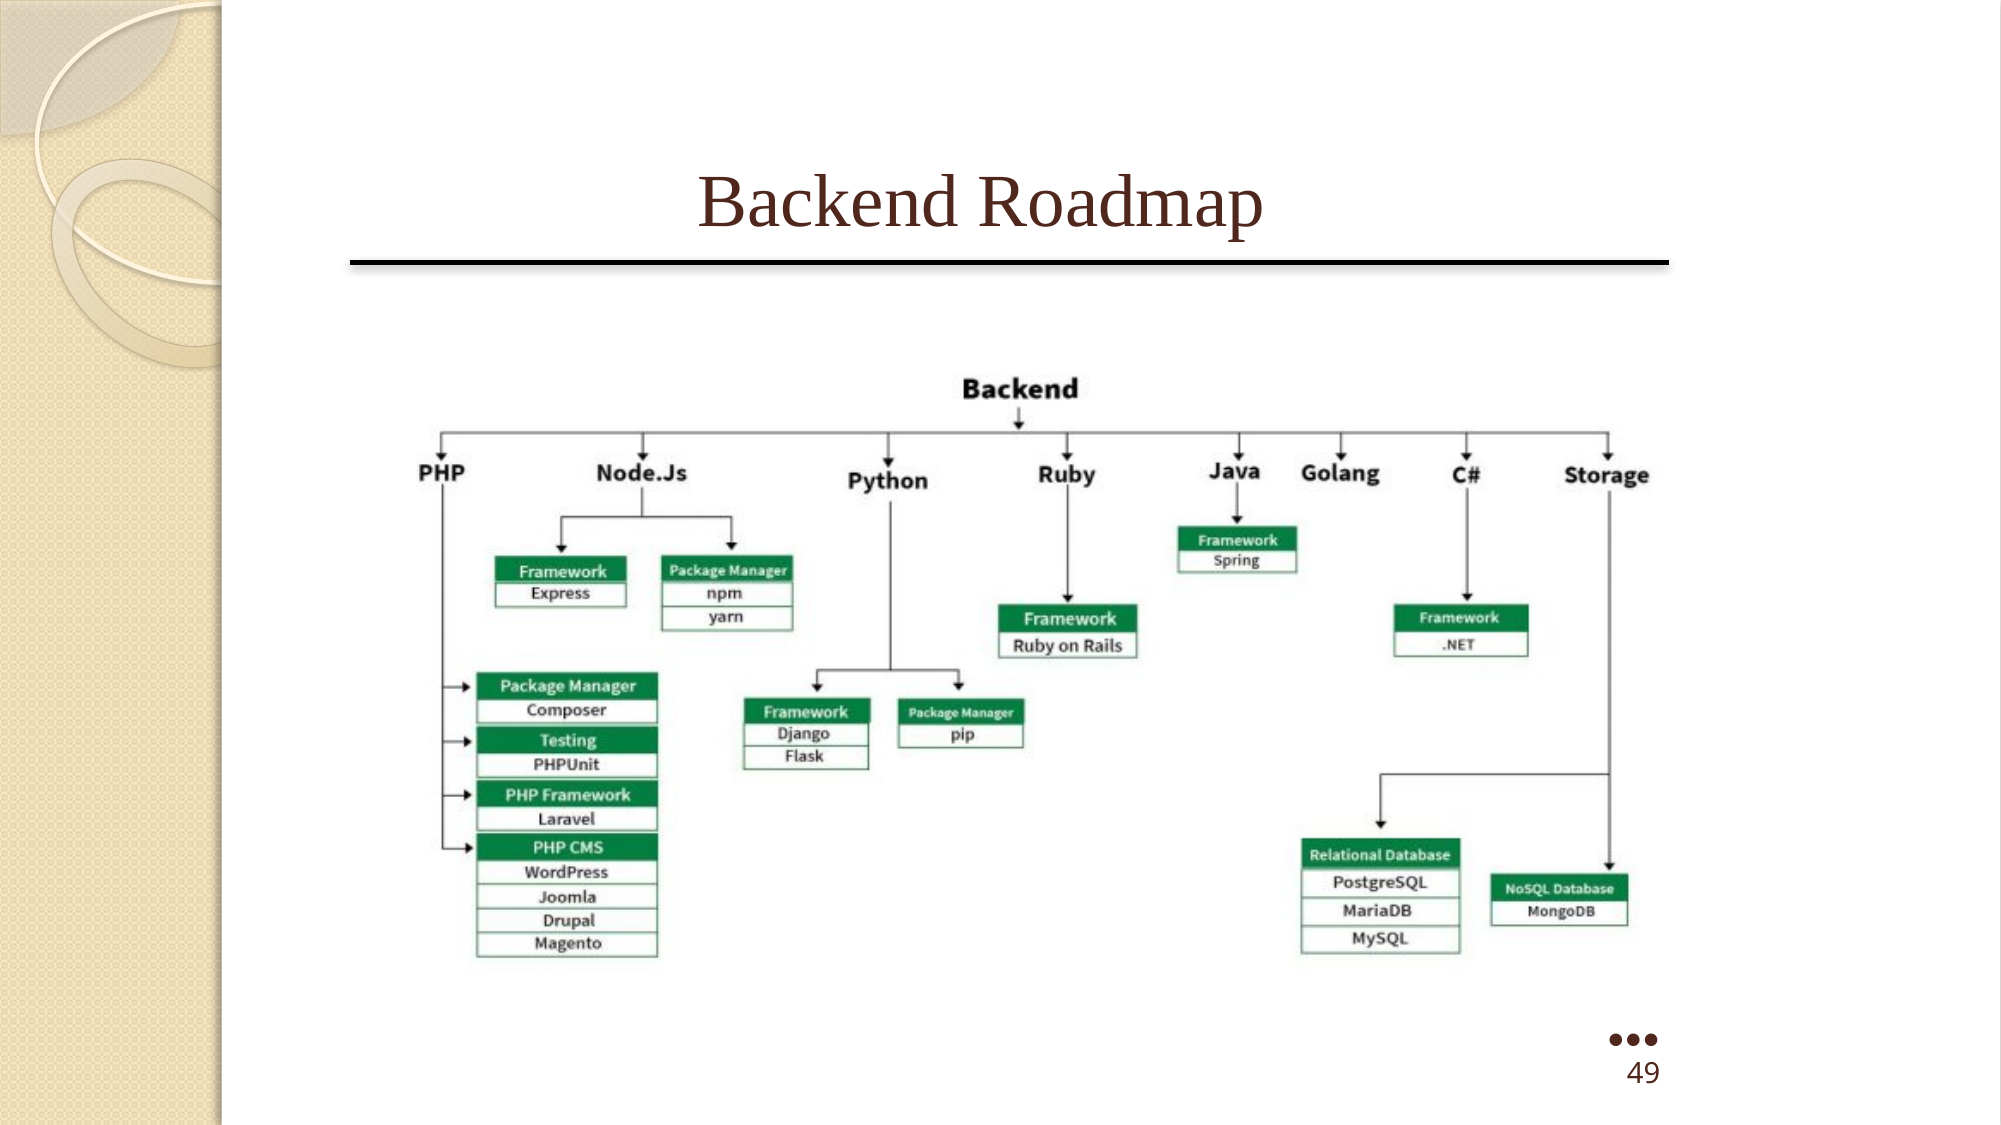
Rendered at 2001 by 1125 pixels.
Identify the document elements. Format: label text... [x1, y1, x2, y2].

text_box ●●● 49 [1325, 1012, 1675, 1073]
text_box Backend Roadmap [262, 143, 1700, 249]
picture [374, 359, 1695, 998]
